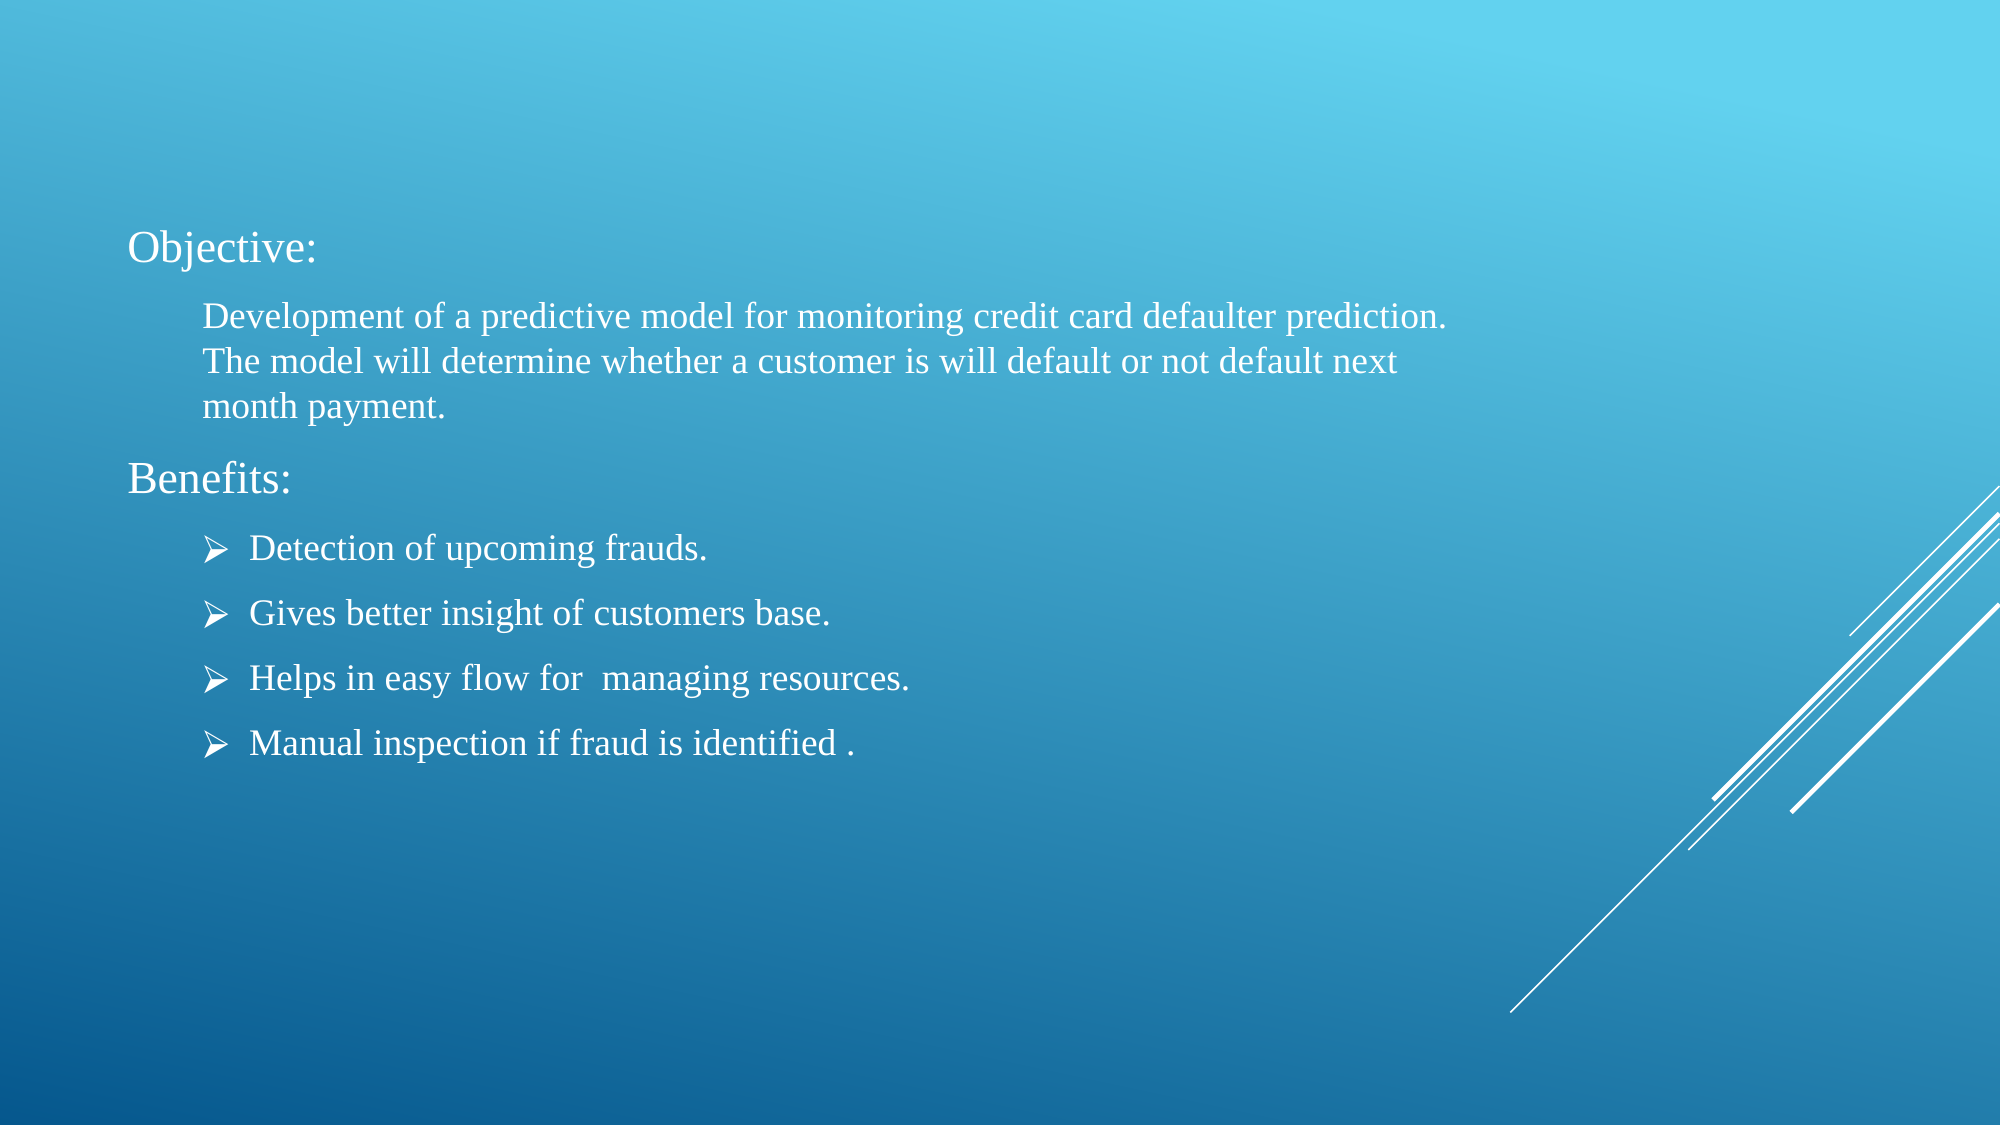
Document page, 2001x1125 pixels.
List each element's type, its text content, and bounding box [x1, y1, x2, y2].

list Objective: Development of a predictive model for monitoring credit card defaulter prediction. The model will determine whether a customer is will default or not default next month payment. Benefits: Detection of upcoming frauds. Gives better insight of customers base. Helps in easy flow for managing resources. Manual inspection if fraud is identified . [112, 112, 1513, 1008]
